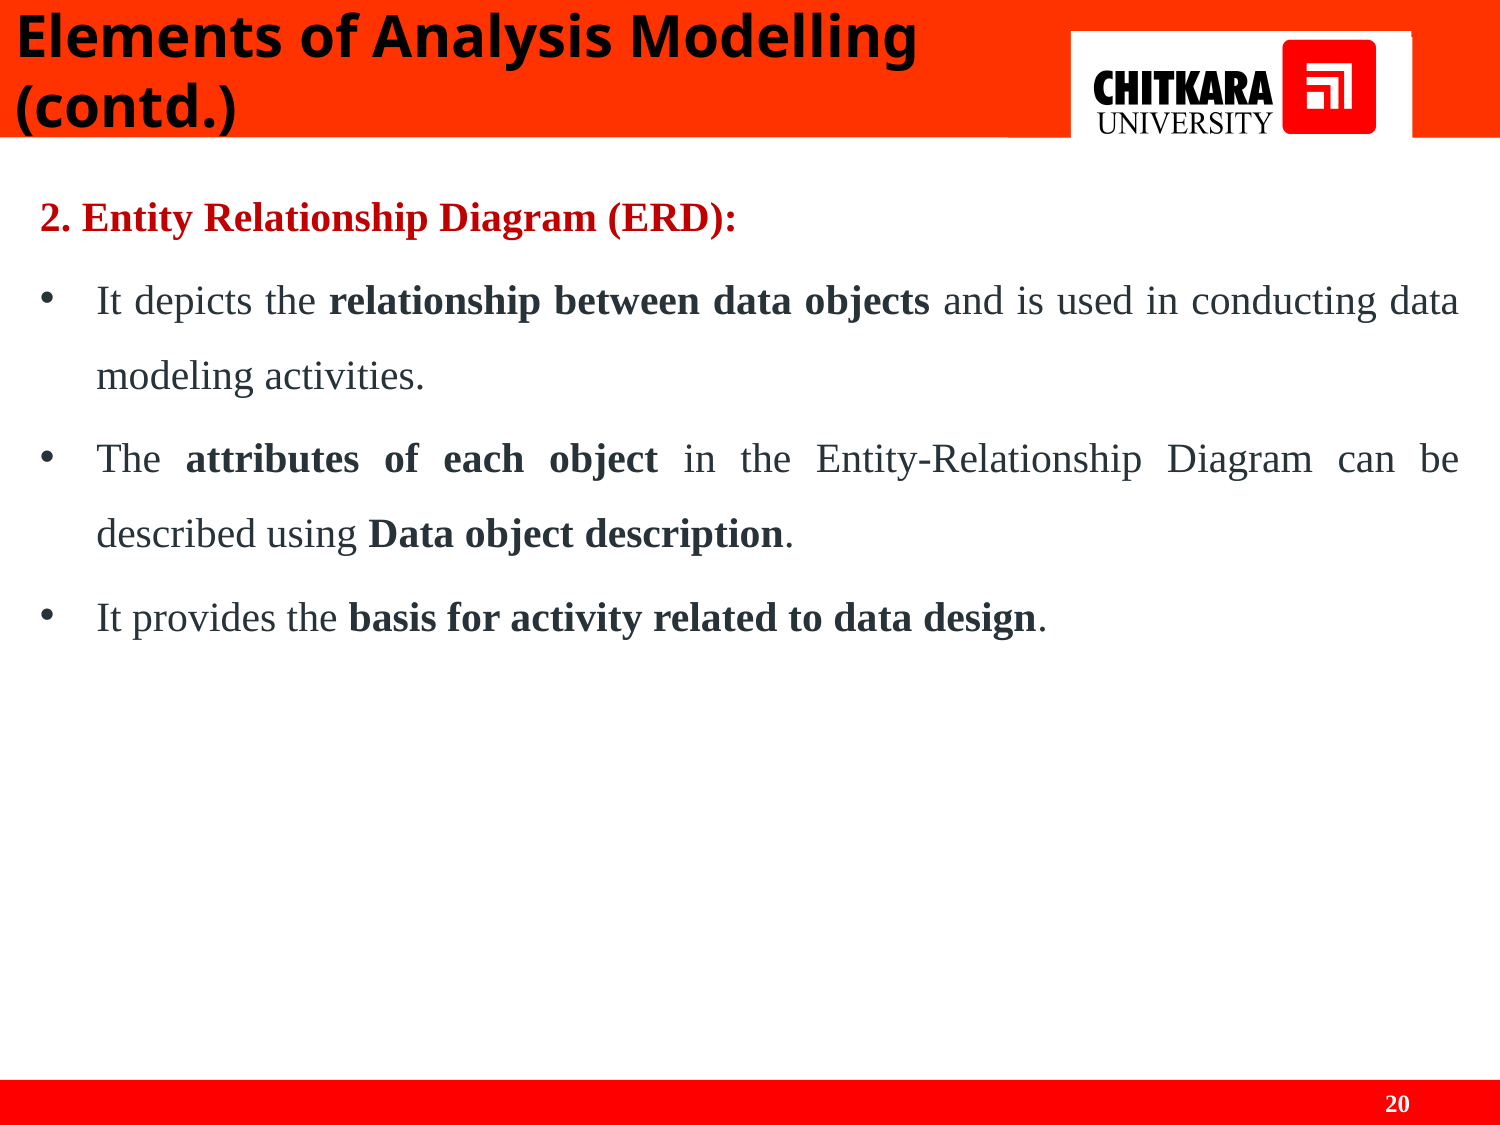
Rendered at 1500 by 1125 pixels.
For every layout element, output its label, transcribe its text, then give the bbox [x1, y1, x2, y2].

list 2. Entity Relationship Diagram (ERD): It depicts the relationship between data objects and is used in conducting data modeling activities. The attributes of each object in the Entity-Relationship Diagram can be described using Data object description. It provides the basis for activity related to data design. [24, 156, 1476, 1013]
title Elements of Analysis Modelling (contd.) [0, 0, 1063, 138]
picture [1074, 37, 1391, 138]
slide_number 20 [1074, 1087, 1425, 1117]
